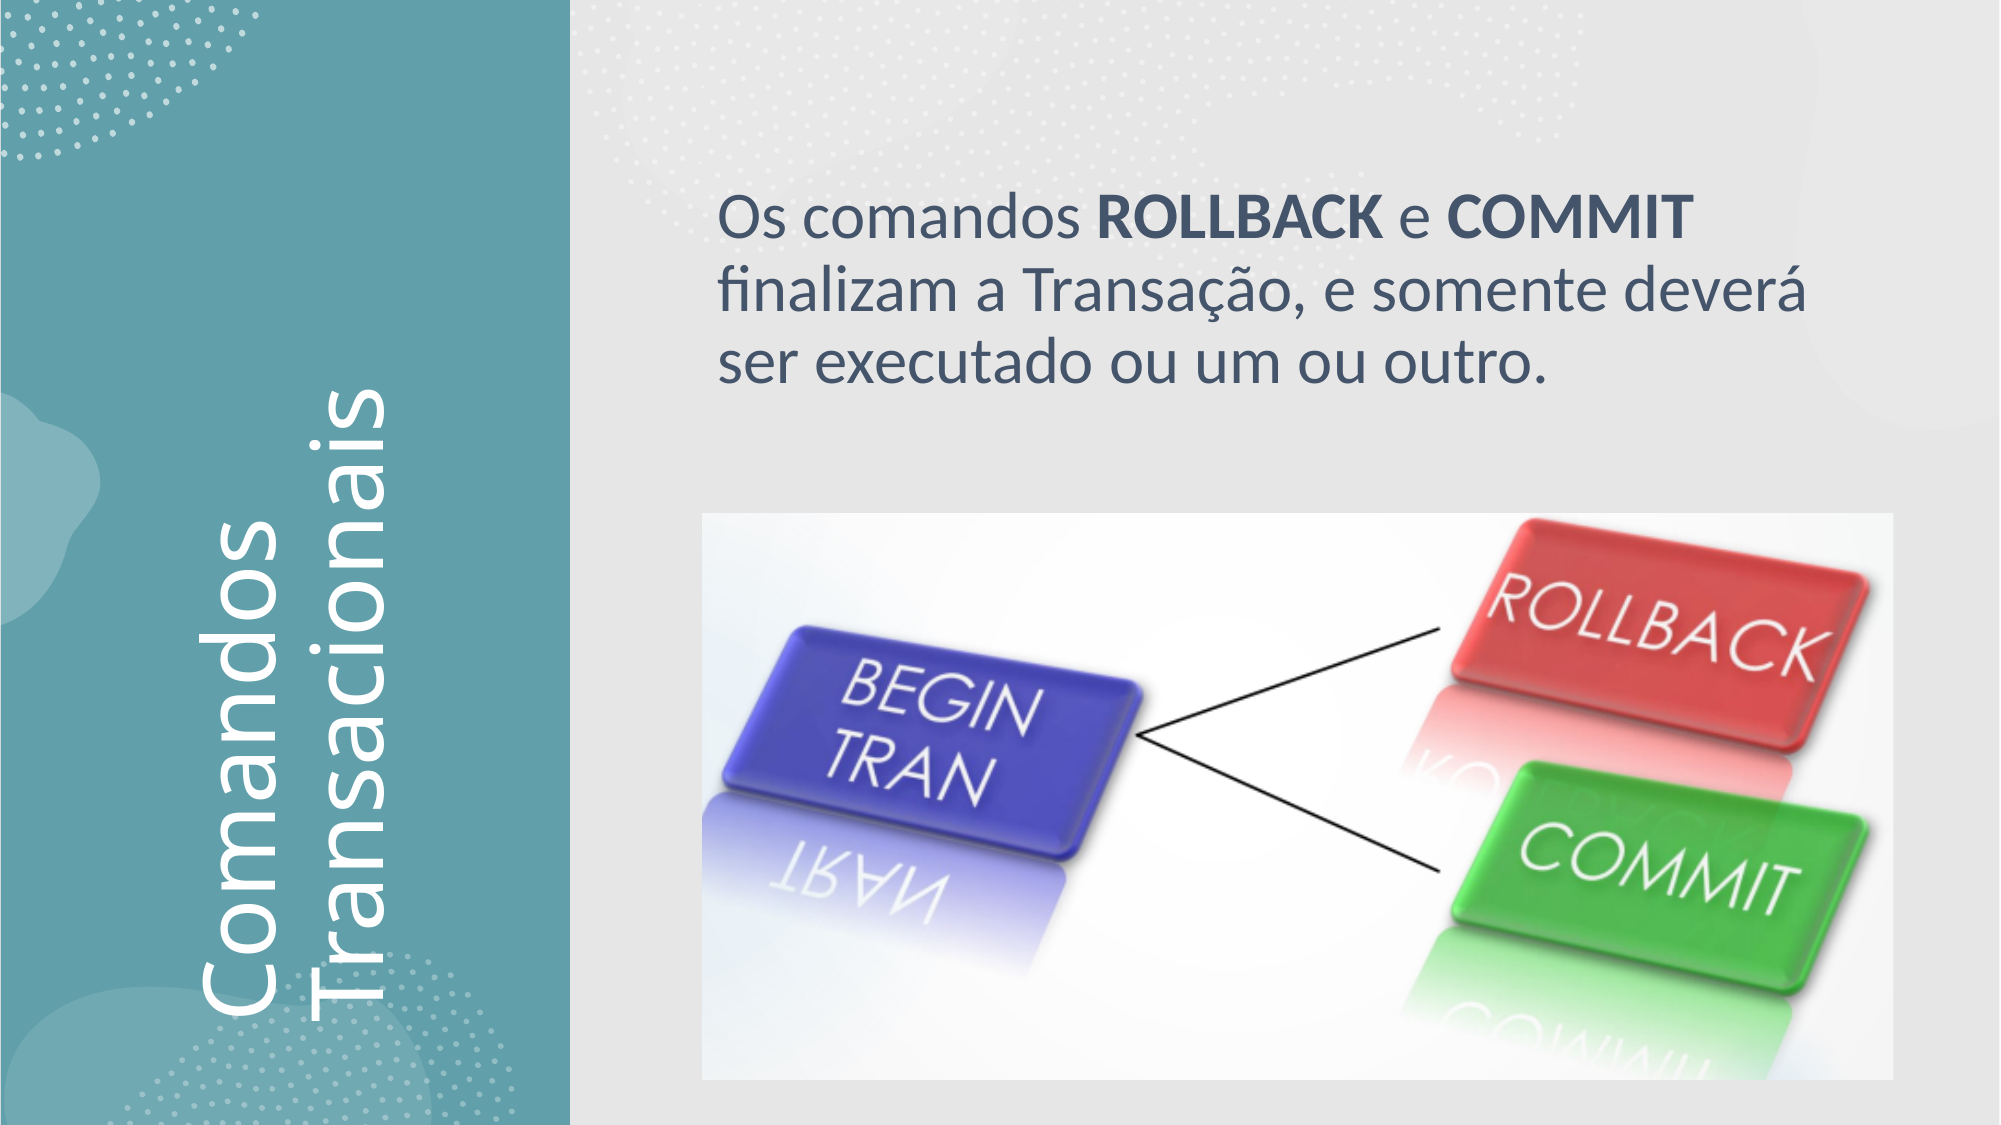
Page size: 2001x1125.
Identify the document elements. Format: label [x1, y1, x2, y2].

text_box [0, 0, 2000, 1125]
picture [702, 513, 1894, 1080]
